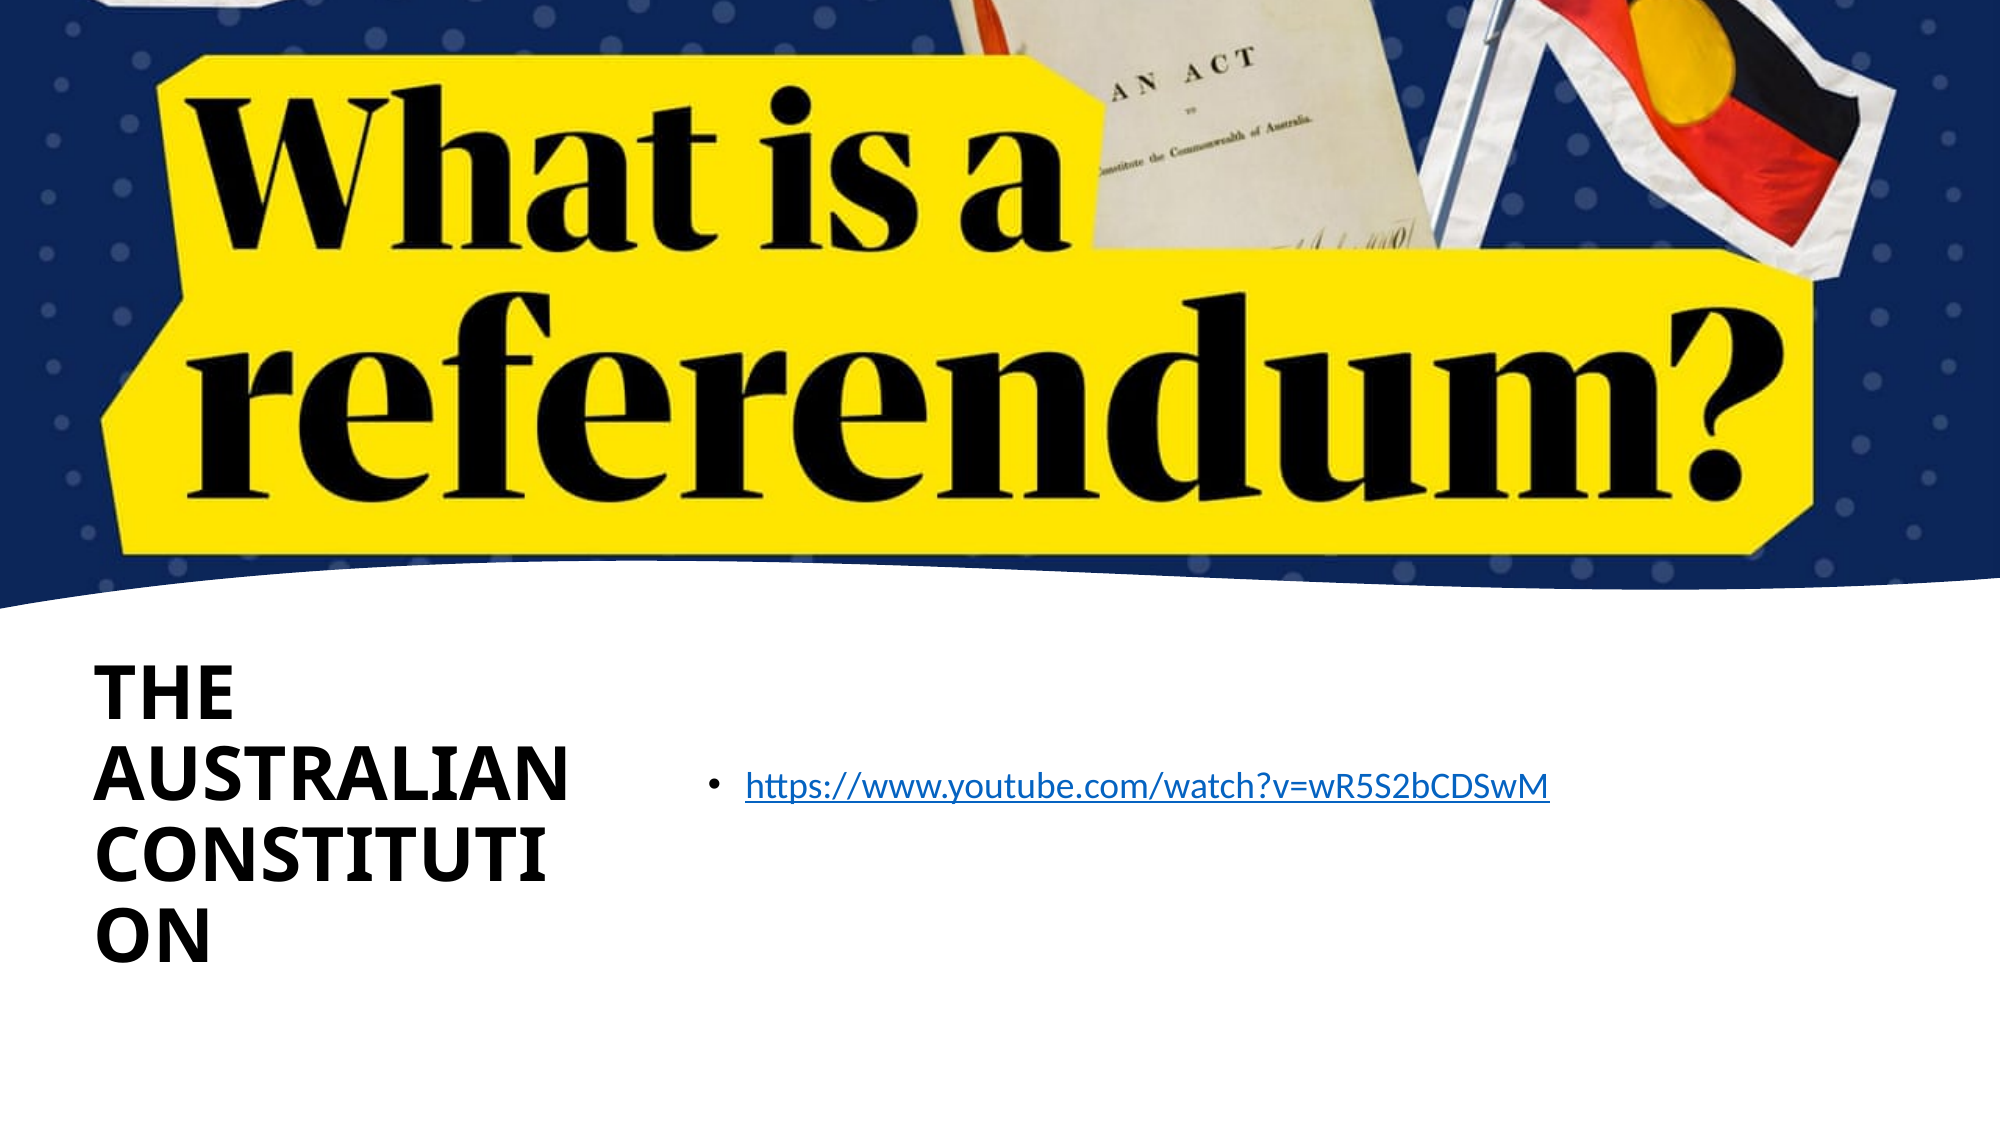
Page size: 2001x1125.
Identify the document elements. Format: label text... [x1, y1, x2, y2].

list https://www.youtube.com/watch?v=wR5S2bCDSwM [692, 615, 1921, 1018]
title THE AUSTRALIAN CONSTITUTION [78, 615, 619, 1018]
picture [0, 0, 2000, 609]
